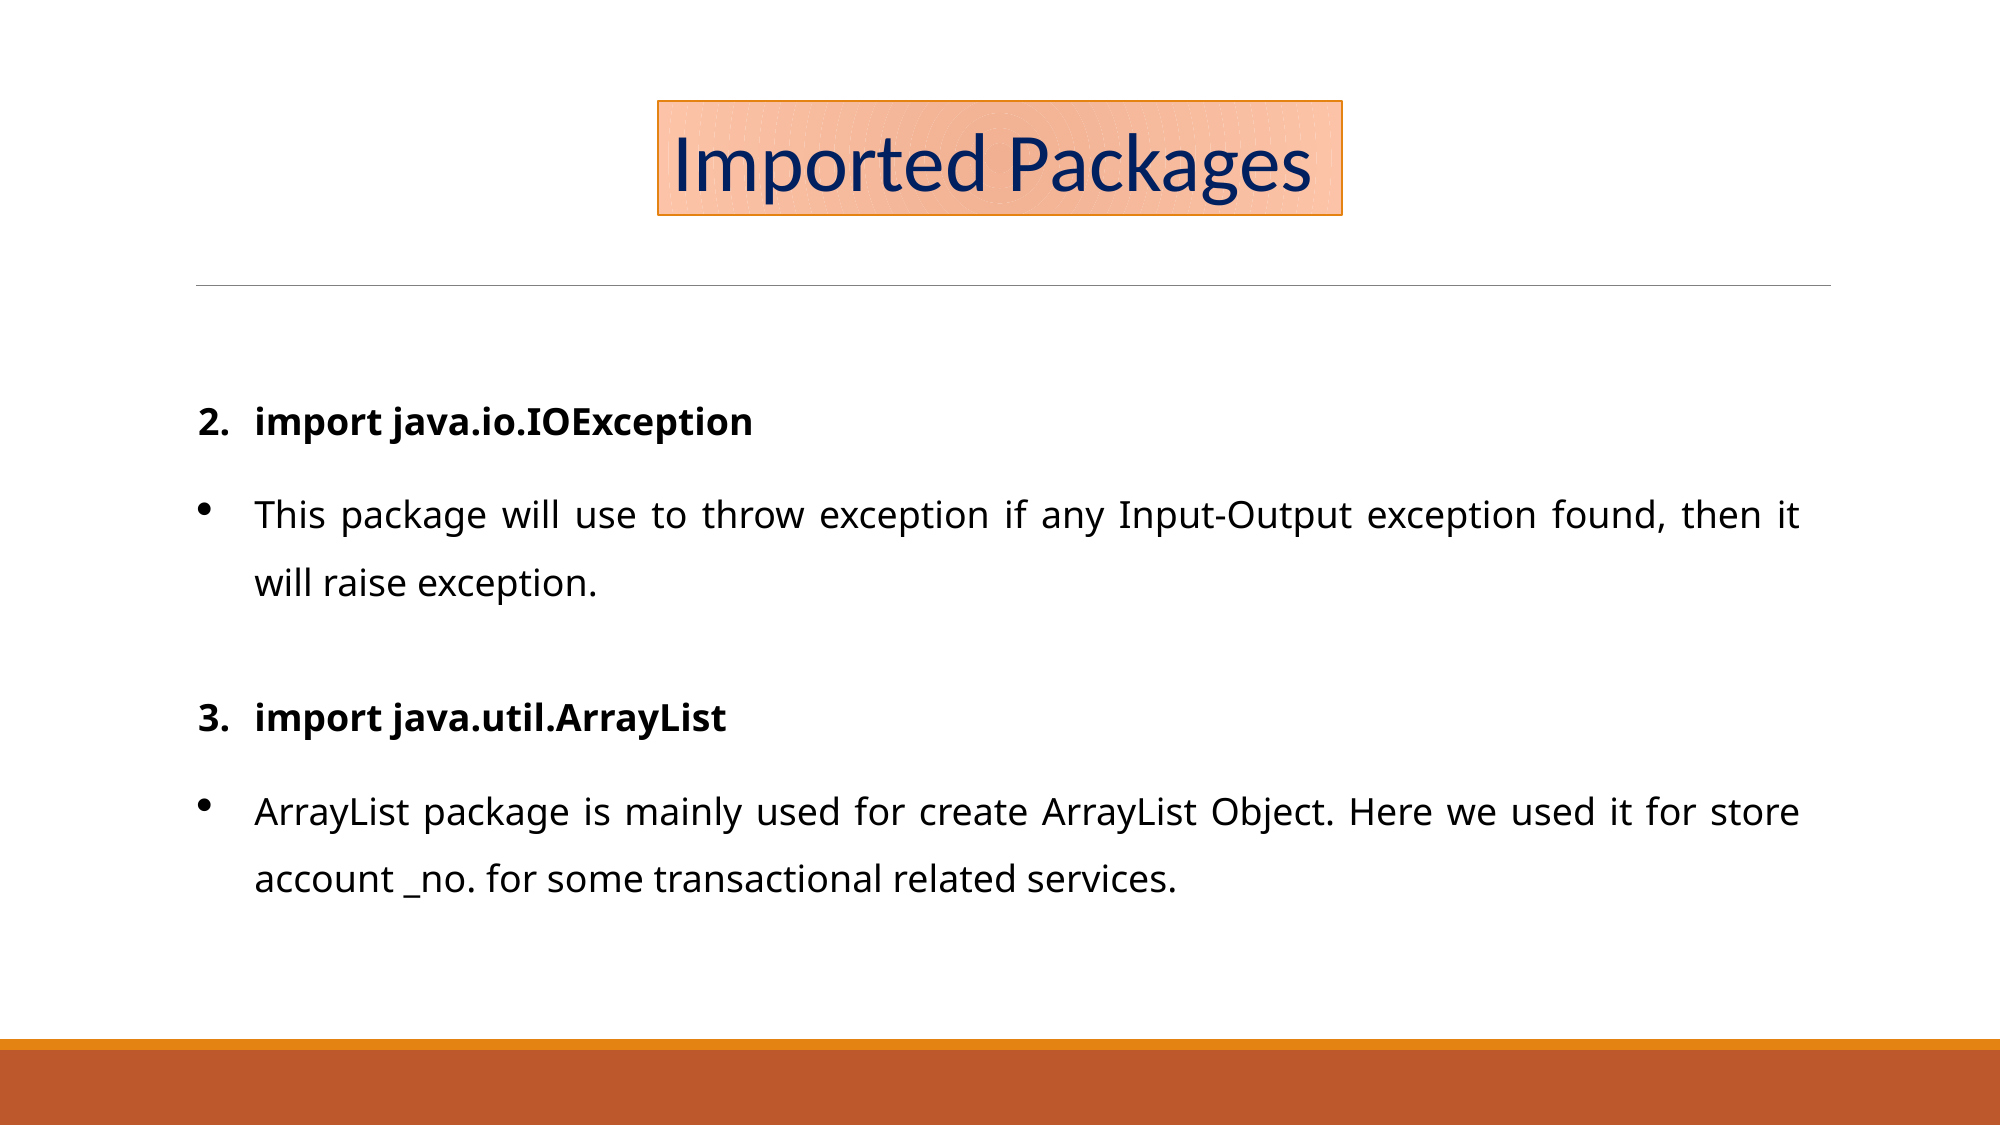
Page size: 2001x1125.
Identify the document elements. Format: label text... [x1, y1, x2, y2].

text_box import java.io.IOException This package will use to throw exception if any Input-Output exception found, then it will raise exception. import java.util.ArrayList ArrayList package is mainly used for create ArrayList Object. Here we used it for store account _no. for some transactional related services. [183, 367, 1817, 908]
text_box Imported Packages [657, 100, 1343, 216]
